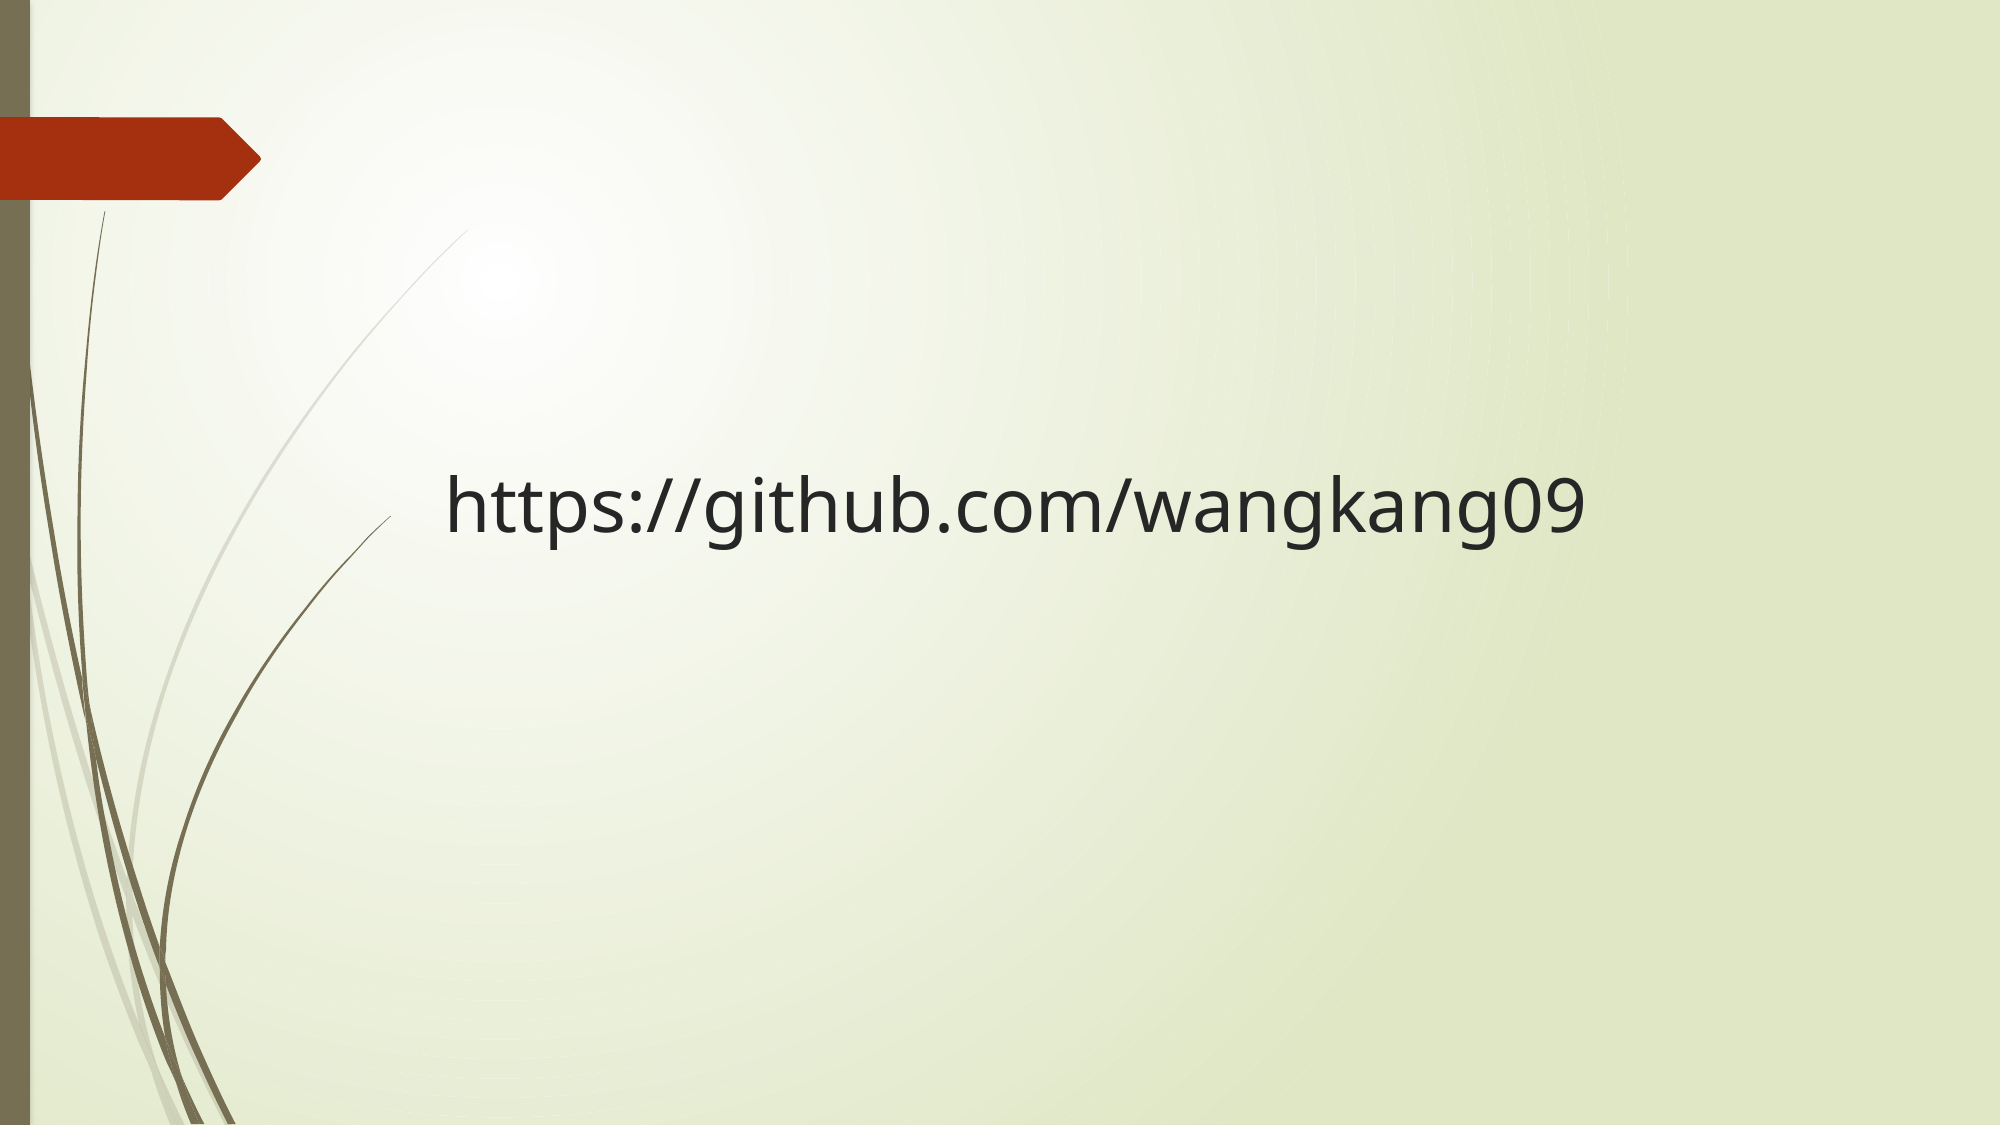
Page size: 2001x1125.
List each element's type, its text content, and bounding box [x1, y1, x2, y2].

title https://github.com/wangkang09 [429, 450, 1892, 661]
